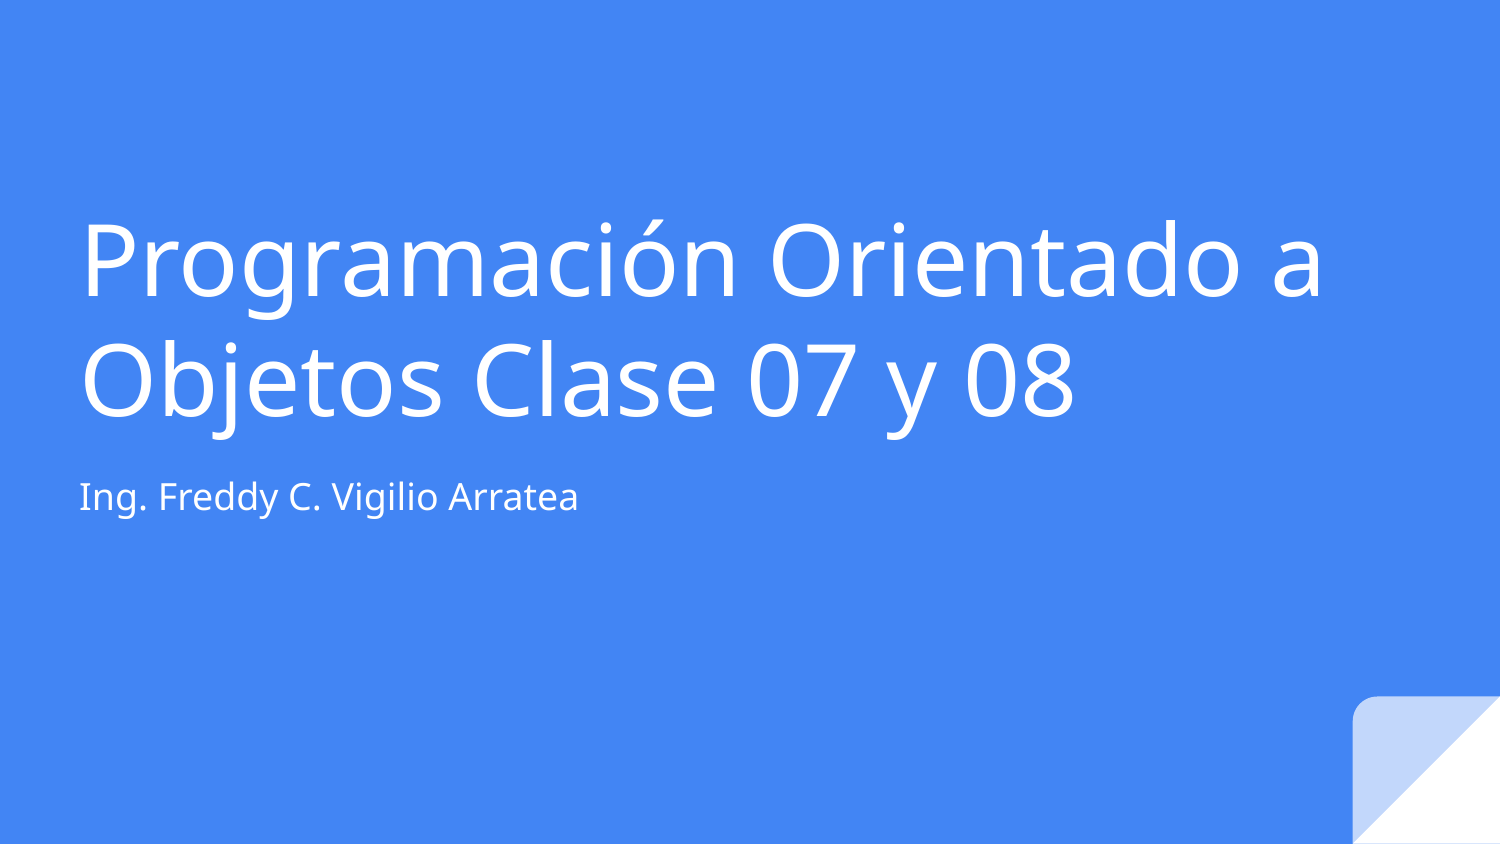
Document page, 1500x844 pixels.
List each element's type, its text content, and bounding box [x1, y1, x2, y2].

subtitle Ing. Freddy C. Vigilio Arratea [64, 457, 1413, 529]
title Programación Orientado a Objetos Clase 07 y 08 [64, 298, 1413, 452]
